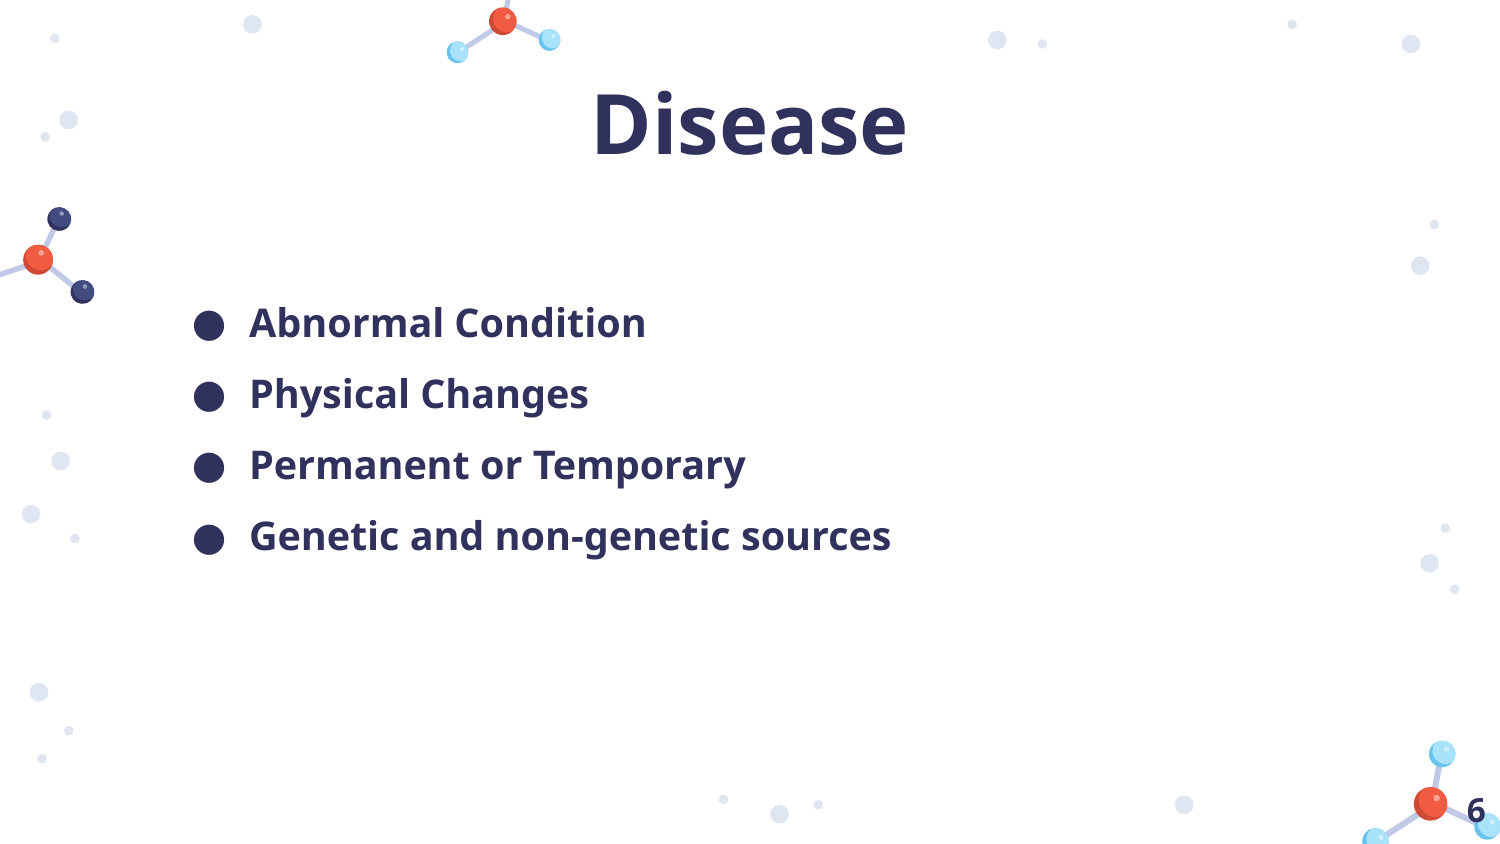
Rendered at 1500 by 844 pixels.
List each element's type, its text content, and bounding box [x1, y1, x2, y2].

slide_number ‹#› [1410, 774, 1500, 844]
subtitle Abnormal Condition Physical Changes Permanent or Temporary Genetic and non-genetic sources [159, 228, 1227, 644]
text_box [1410, 256, 1430, 276]
title Disease [234, 40, 1266, 187]
